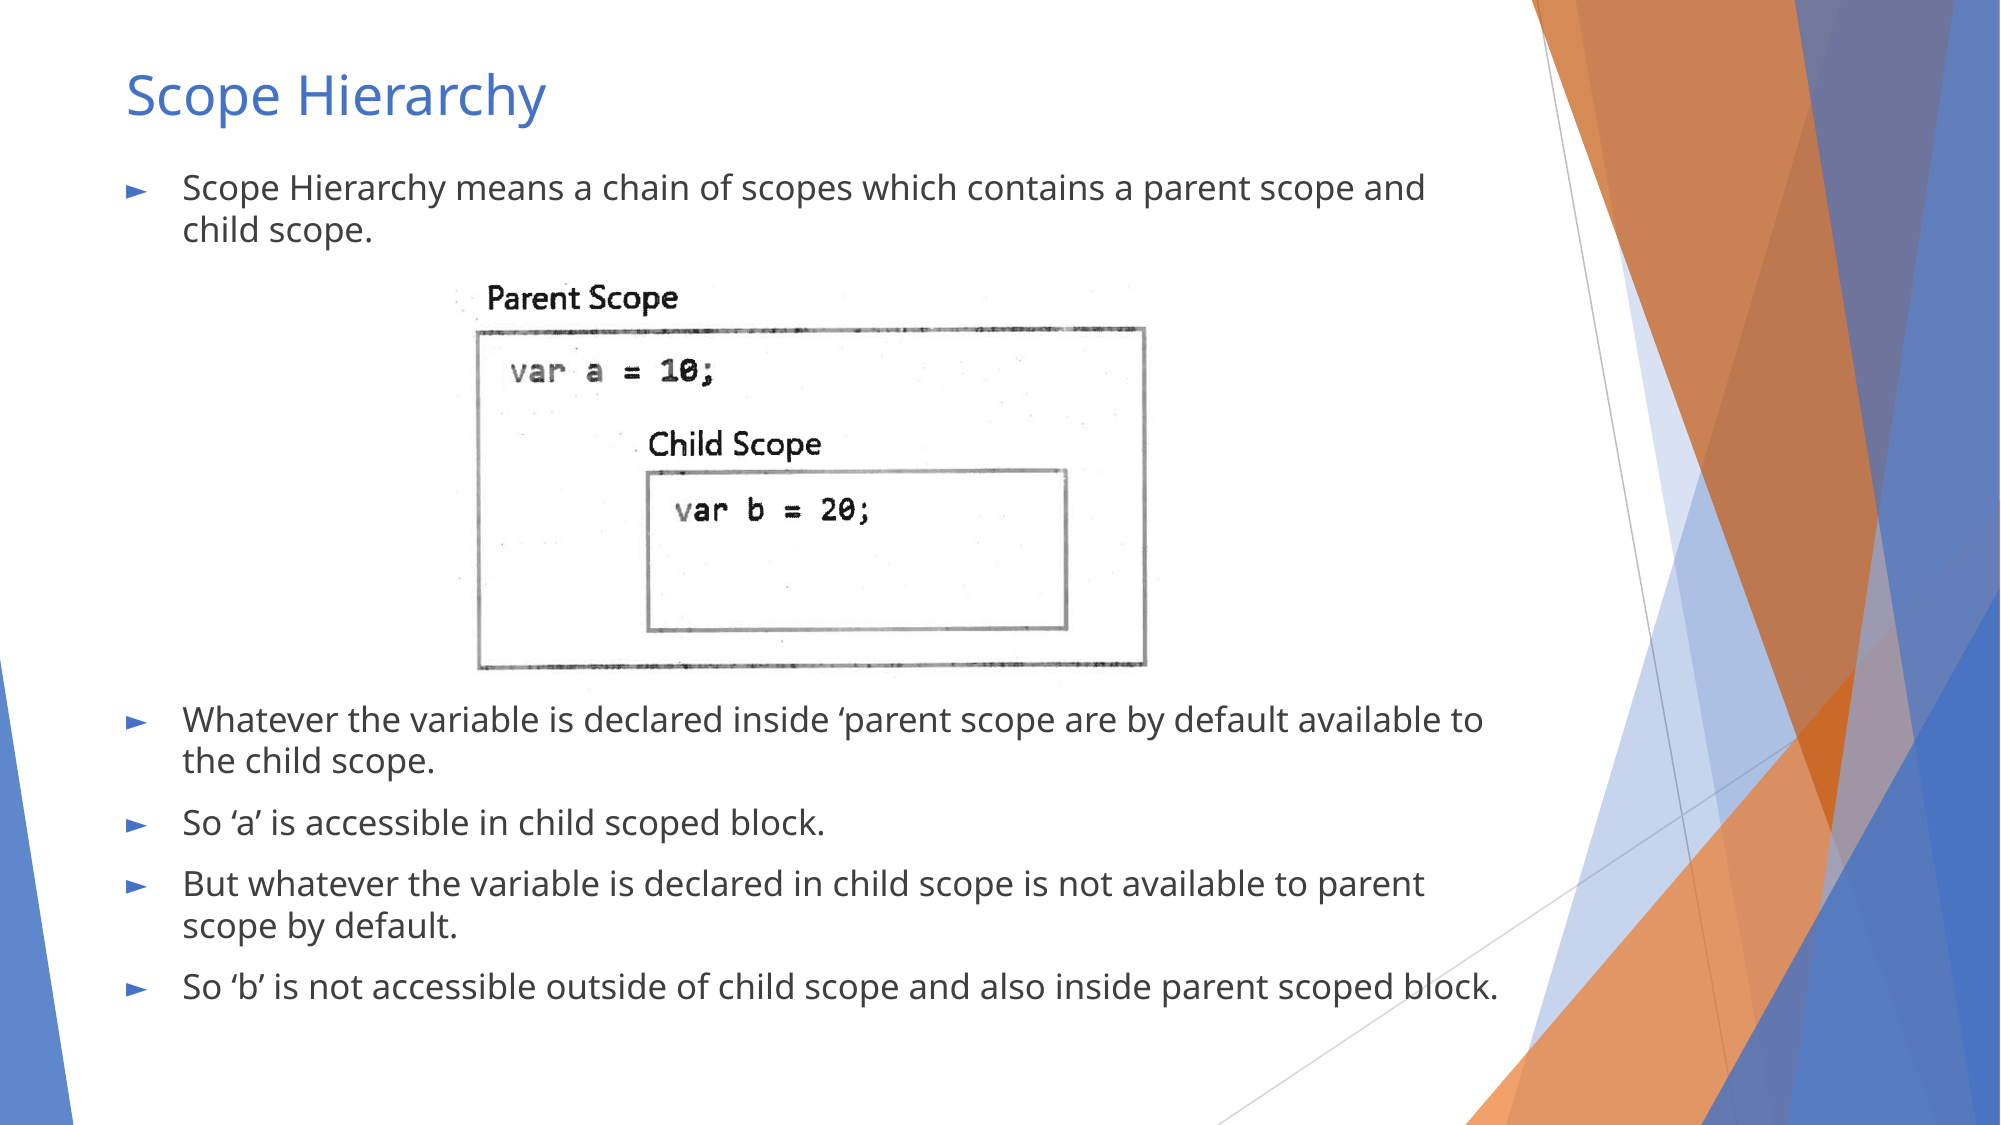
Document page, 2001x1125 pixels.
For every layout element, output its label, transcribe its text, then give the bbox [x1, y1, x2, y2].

picture [448, 280, 1184, 700]
list Scope Hierarchy means a chain of scopes which contains a parent scope and child scope. Whatever the variable is declared inside ‘parent scope are by default available to the child scope. So ‘a’ is accessible in child scoped block. But whatever the variable is declared in child scope is not available to parent scope by default. So ‘b’ is not accessible outside of child scope and also inside parent scoped block. [111, 158, 1522, 1045]
title Scope Hierarchy [111, 52, 1522, 134]
